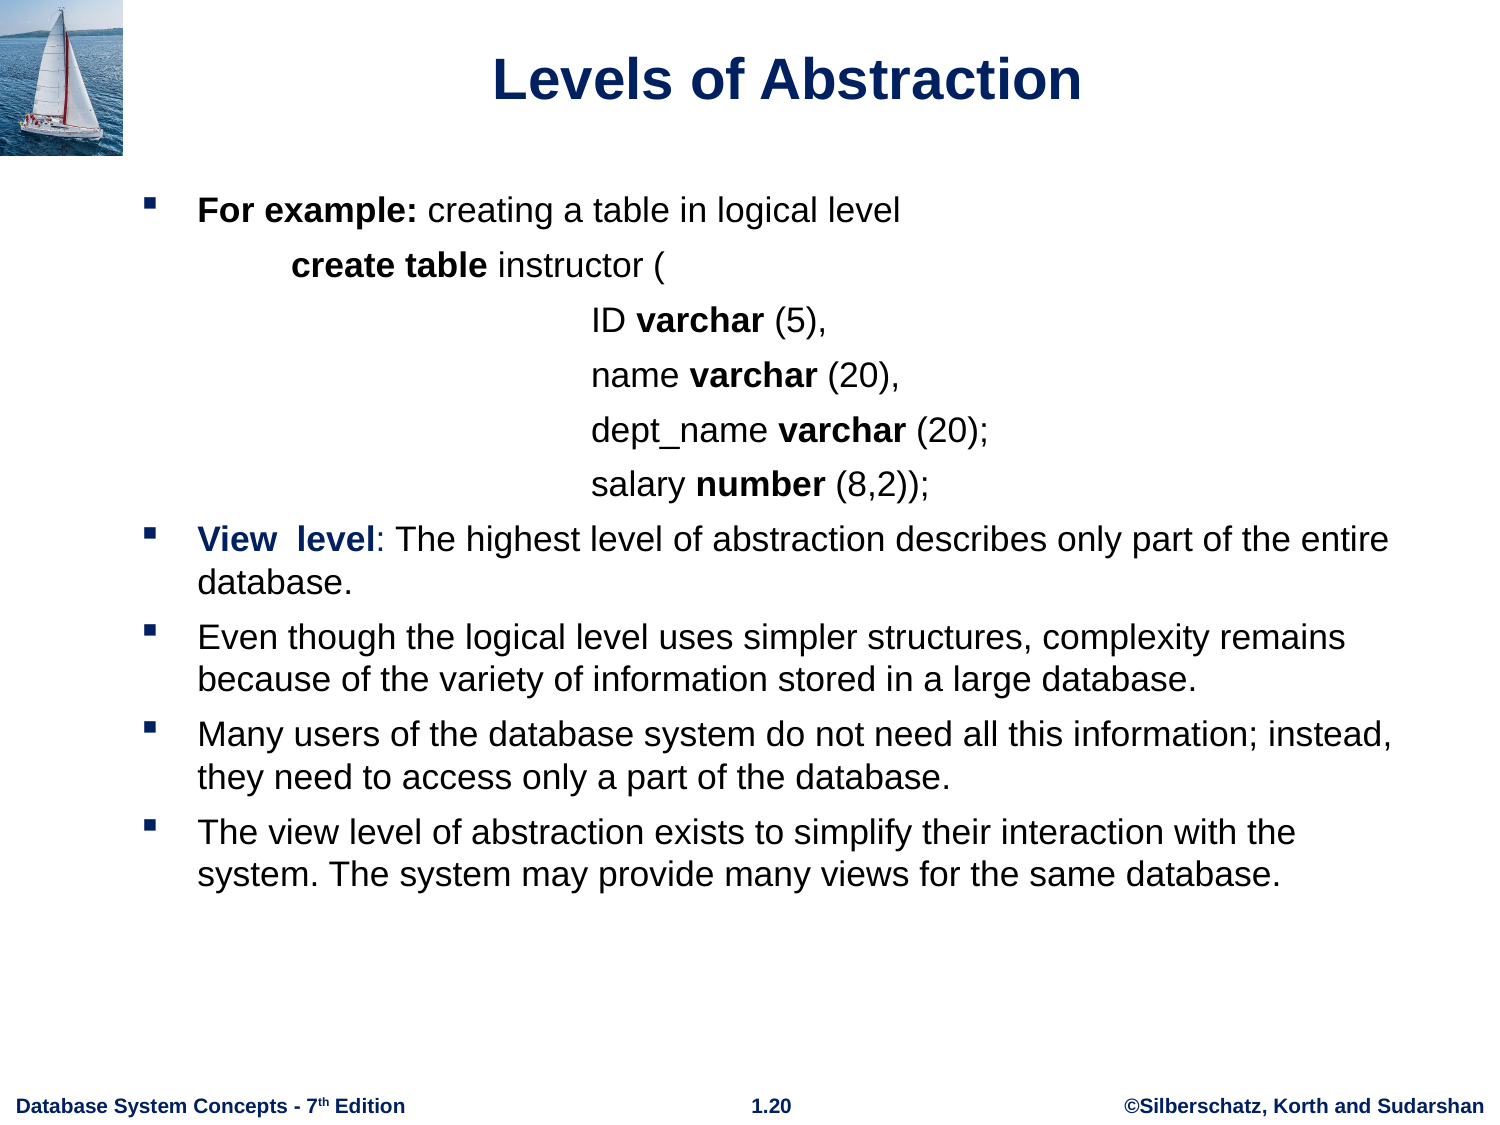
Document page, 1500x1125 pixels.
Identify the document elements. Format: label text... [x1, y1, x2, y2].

picture [0, 0, 123, 156]
title Levels of Abstraction [125, 18, 1452, 120]
list For example: creating a table in logical level create table instructor ( ID varchar (5), name varchar (20), dept_name varchar (20); salary number (8,2)); View level: The highest level of abstraction describes only part of the entire database. Even though the logical level uses simpler structures, complexity remains because of the variety of information stored in a large database. Many users of the database system do not need all this information; instead, they need to access only a part of the database. The view level of abstraction exists to simplify their interaction with the system. The system may provide many views for the same database. [126, 179, 1427, 984]
